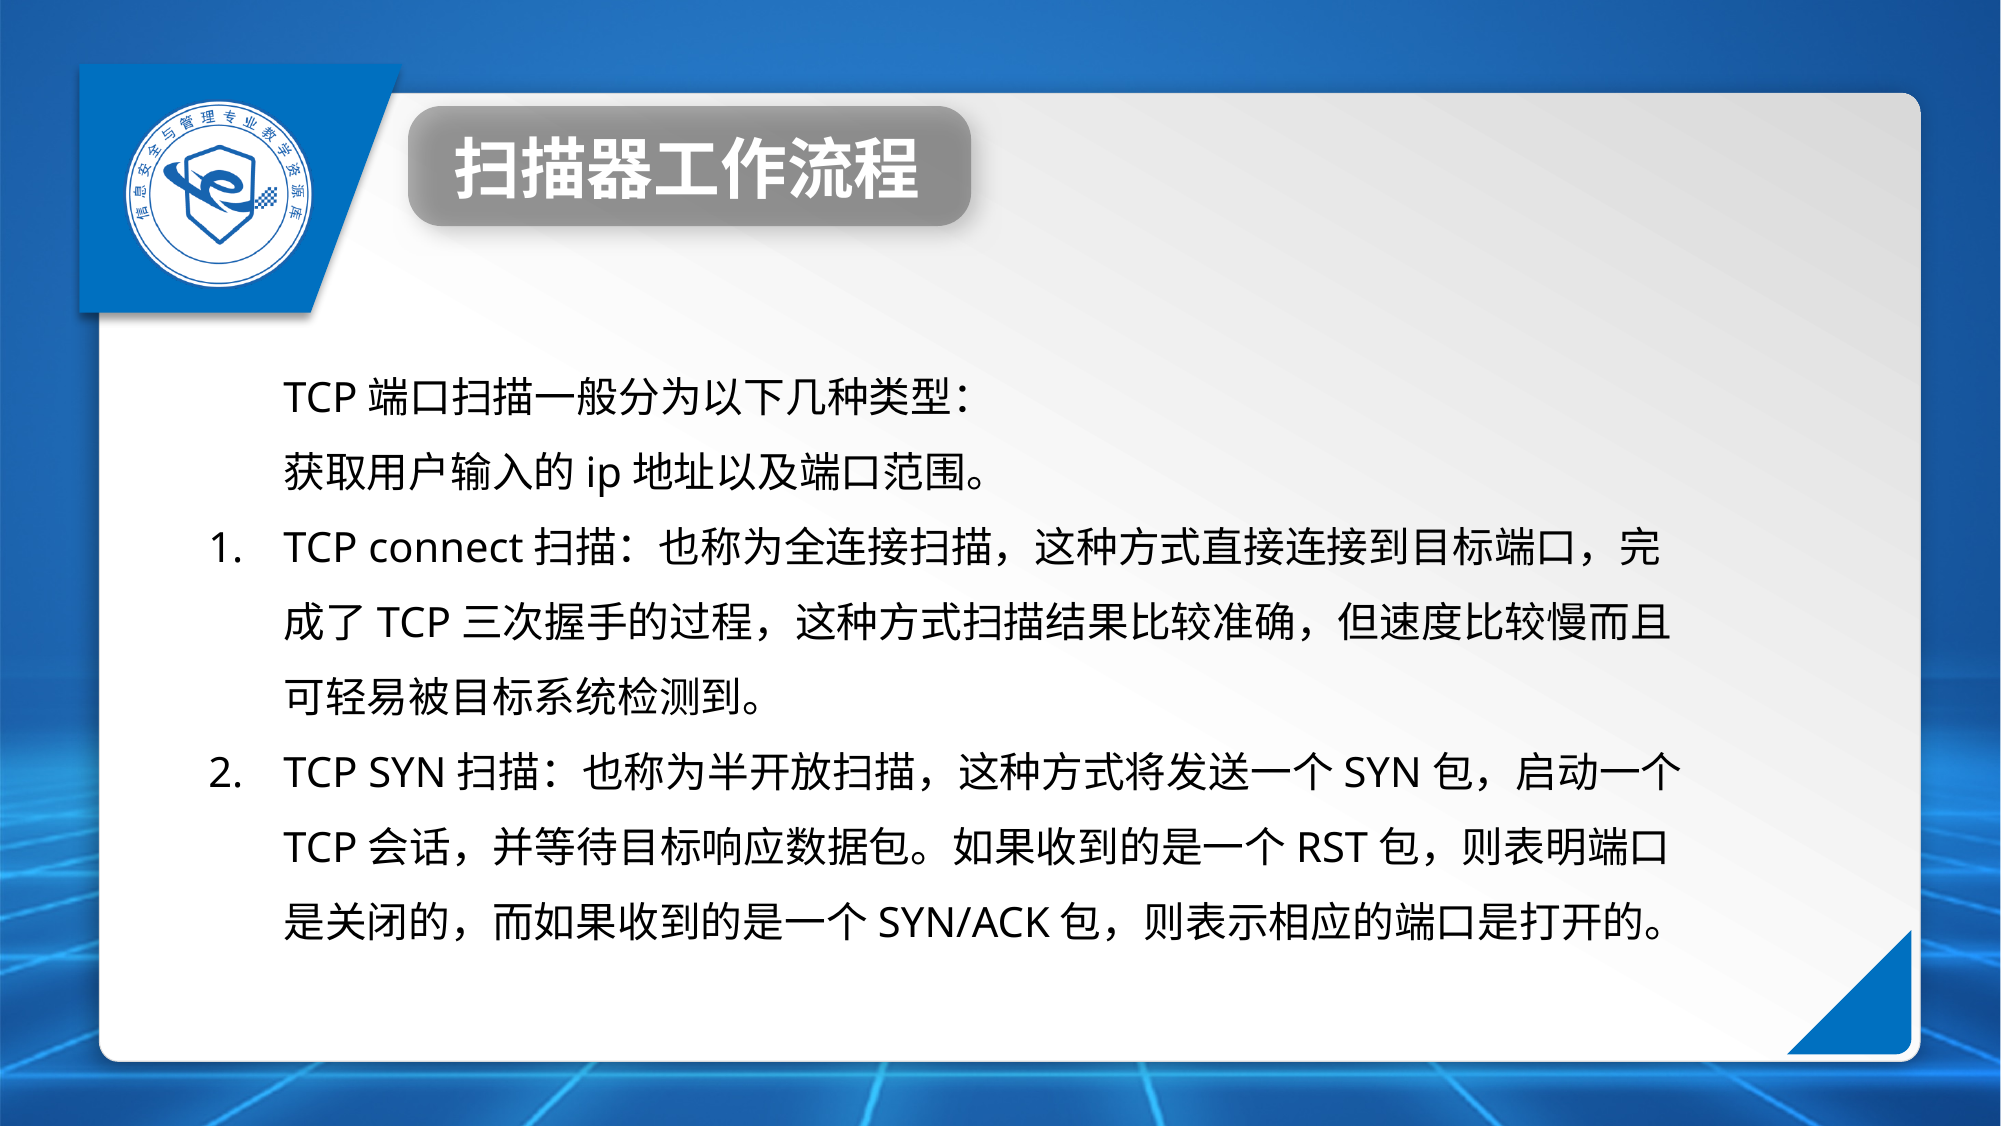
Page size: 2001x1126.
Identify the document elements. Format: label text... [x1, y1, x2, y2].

text_box [406, 104, 973, 228]
text_box TCP端口扫描一般分为以下几种类型： 获取用户输入的ip地址以及端口范围。 TCP connect扫描：也称为全连接扫描，这种方式直接连接到目标端口，完成了TCP三次握手的过程，这种方式扫描结果比较准确，但速度比较慢而且可轻易被目标系统检测到。 TCP SYN扫描：也称为半开放扫描，这种方式将发送一个SYN包，启动一个TCP会话，并等待目标响应数据包。如果收到的是一个RST包，则表明端口是关闭的，而如果收到的是一个SYN/ACK包，则表示相应的端口是打开的。 [193, 338, 1715, 953]
text_box 扫描器工作流程 [438, 118, 936, 214]
picture [0, 0, 2001, 1126]
